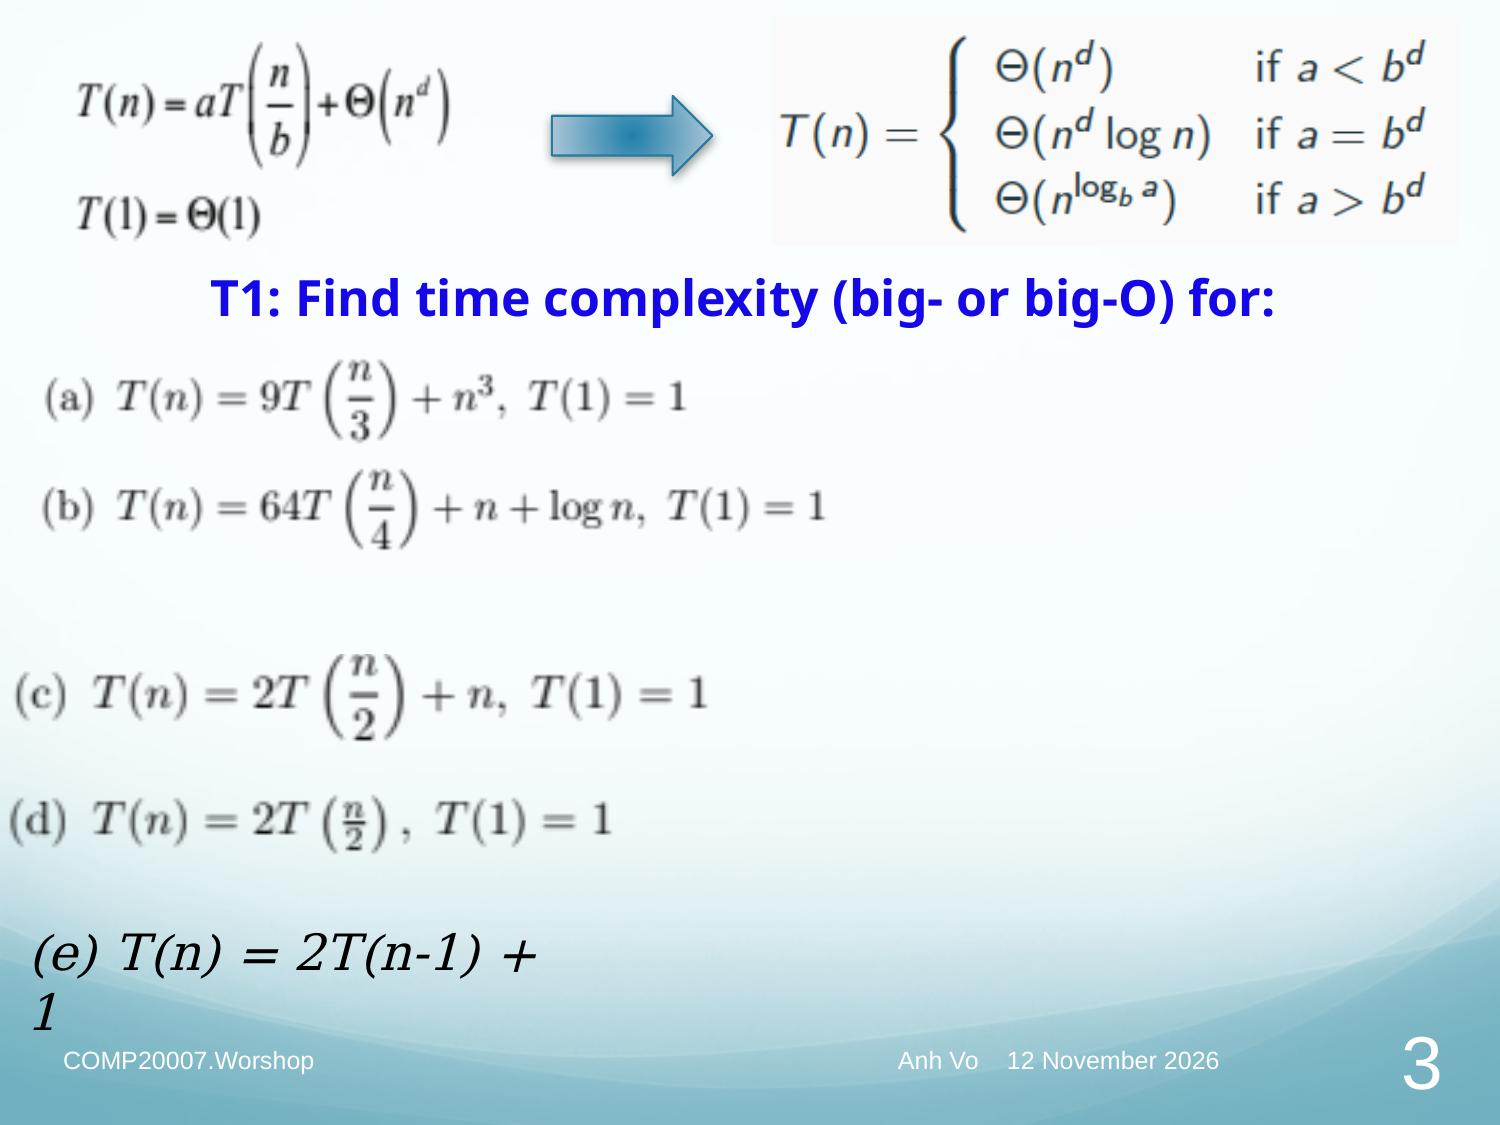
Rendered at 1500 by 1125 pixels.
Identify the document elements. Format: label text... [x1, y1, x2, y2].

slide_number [877, 1029, 1236, 1090]
title T1: Find time complexity (big- or big-O) for: [43, 17, 769, 169]
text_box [71, 33, 453, 246]
picture [29, 349, 843, 563]
picture [772, 17, 1459, 246]
text_box [550, 94, 714, 177]
footer COMP20007.Worshop [48, 1029, 843, 1090]
picture [1, 654, 814, 859]
text_box (e) T(n) = 2T(n-1) + 1 [11, 913, 592, 1048]
slide_number 3 [1295, 1029, 1459, 1090]
